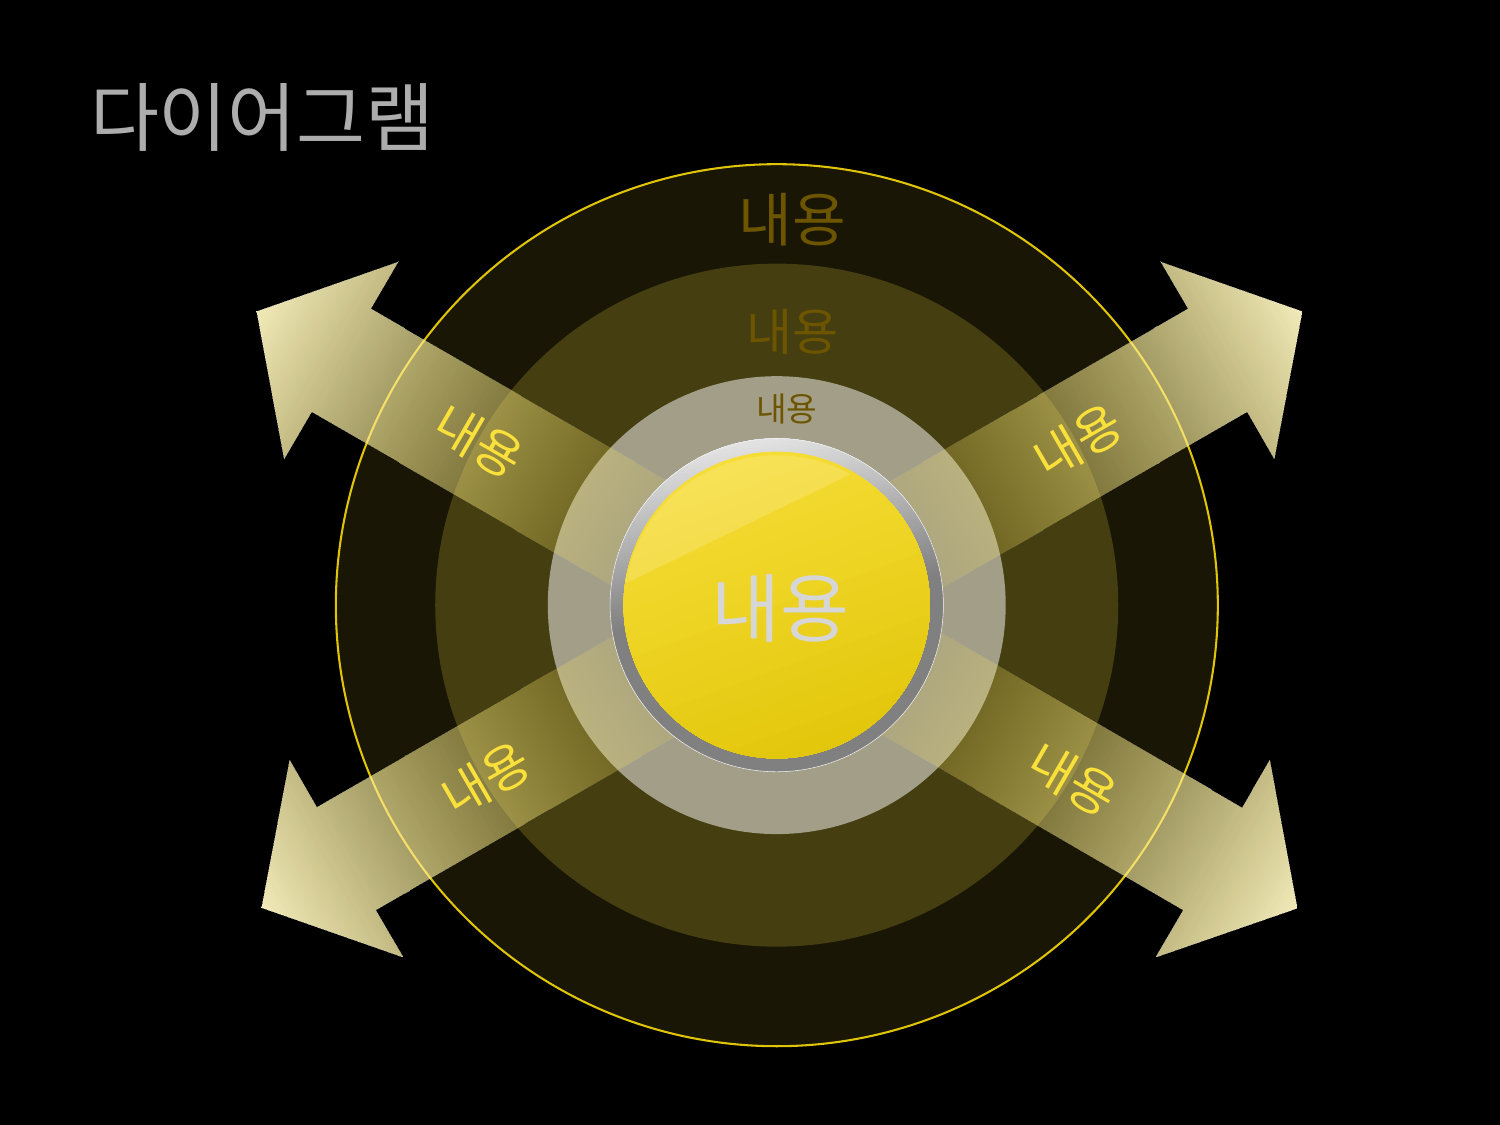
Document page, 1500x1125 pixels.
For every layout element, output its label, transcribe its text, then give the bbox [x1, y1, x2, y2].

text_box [334, 162, 1220, 1048]
text_box 내용 [261, 759, 329, 931]
text_box 내용 [1224, 284, 1302, 459]
title 다이어그램 [75, 45, 1425, 187]
text_box 내용 [256, 285, 329, 459]
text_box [608, 436, 945, 774]
text_box 내용 [1224, 760, 1297, 933]
